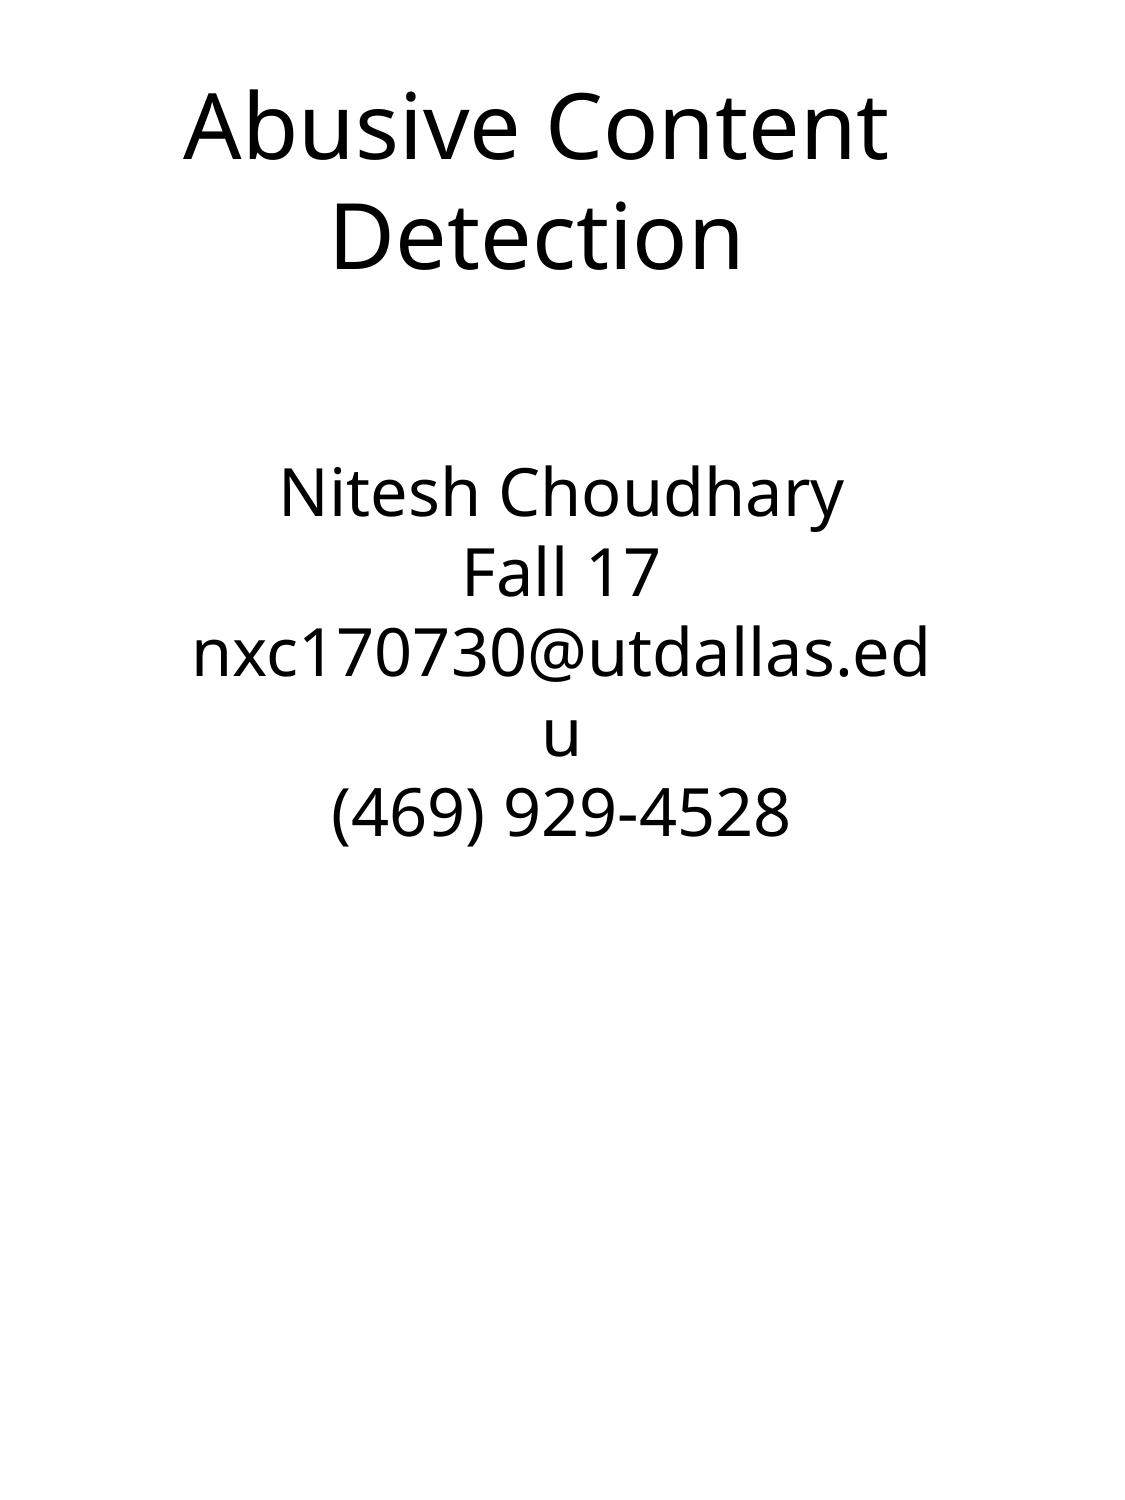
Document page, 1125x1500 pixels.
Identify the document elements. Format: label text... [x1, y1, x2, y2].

title Abusive Content Detection [30, 53, 1044, 304]
text_box Nitesh Choudhary Fall 17 nxc170730@utdallas.edu (469) 929-4528 [160, 442, 963, 858]
